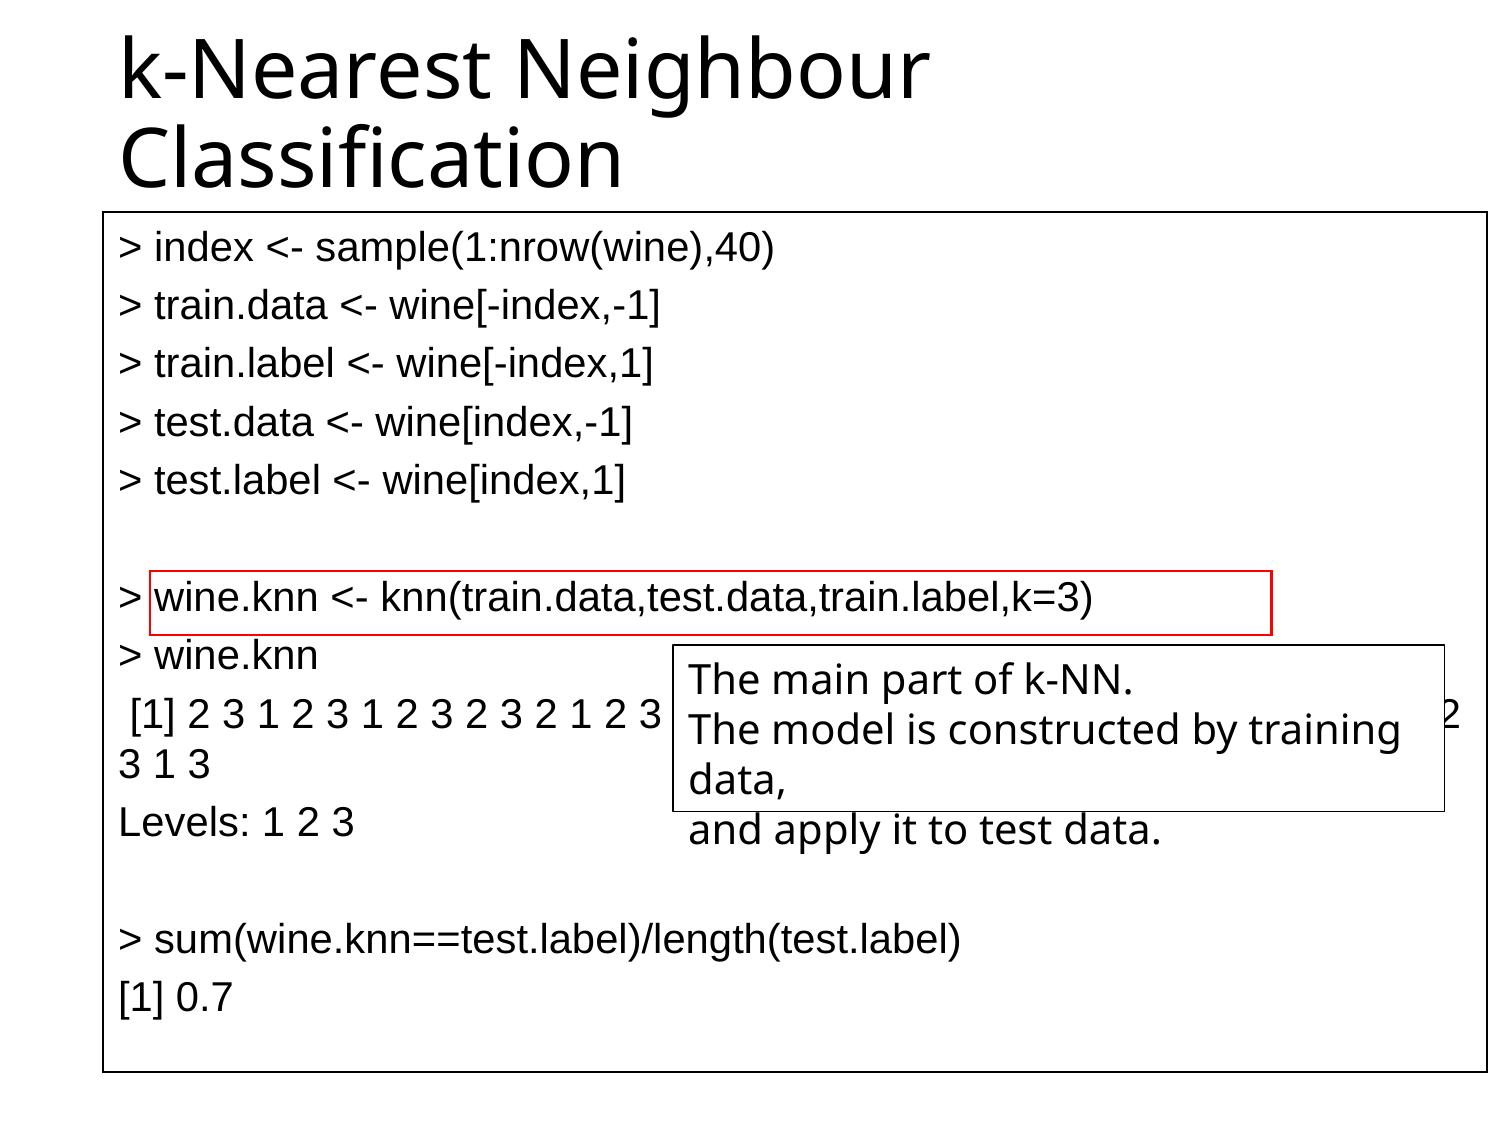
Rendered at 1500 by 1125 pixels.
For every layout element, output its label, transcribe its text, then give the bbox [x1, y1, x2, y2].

title k-Nearest Neighbour Classification [103, 59, 1440, 173]
text_box [149, 570, 1272, 636]
text_box The main part of k-NN. The model is constructed by training data, and apply it to test data. [673, 645, 1445, 812]
text_box > index <- sample(1:nrow(wine),40) > train.data <- wine[-index,-1] > train.label <- wine[-index,1] > test.data <- wine[index,-1] > test.label <- wine[index,1] > wine.knn <- knn(train.data,test.data,train.label,k=3) > wine.knn [1] 2 3 1 2 3 1 2 3 2 3 2 1 2 3 1 3 3 3 3 1 3 2 1 2 2 3 2 1 1 2 2 1 1 3 2 3 2 3 1 3 Levels: 1 2 3 > sum(wine.knn==test.label)/length(test.label) [1] 0.7 [103, 212, 1488, 1072]
